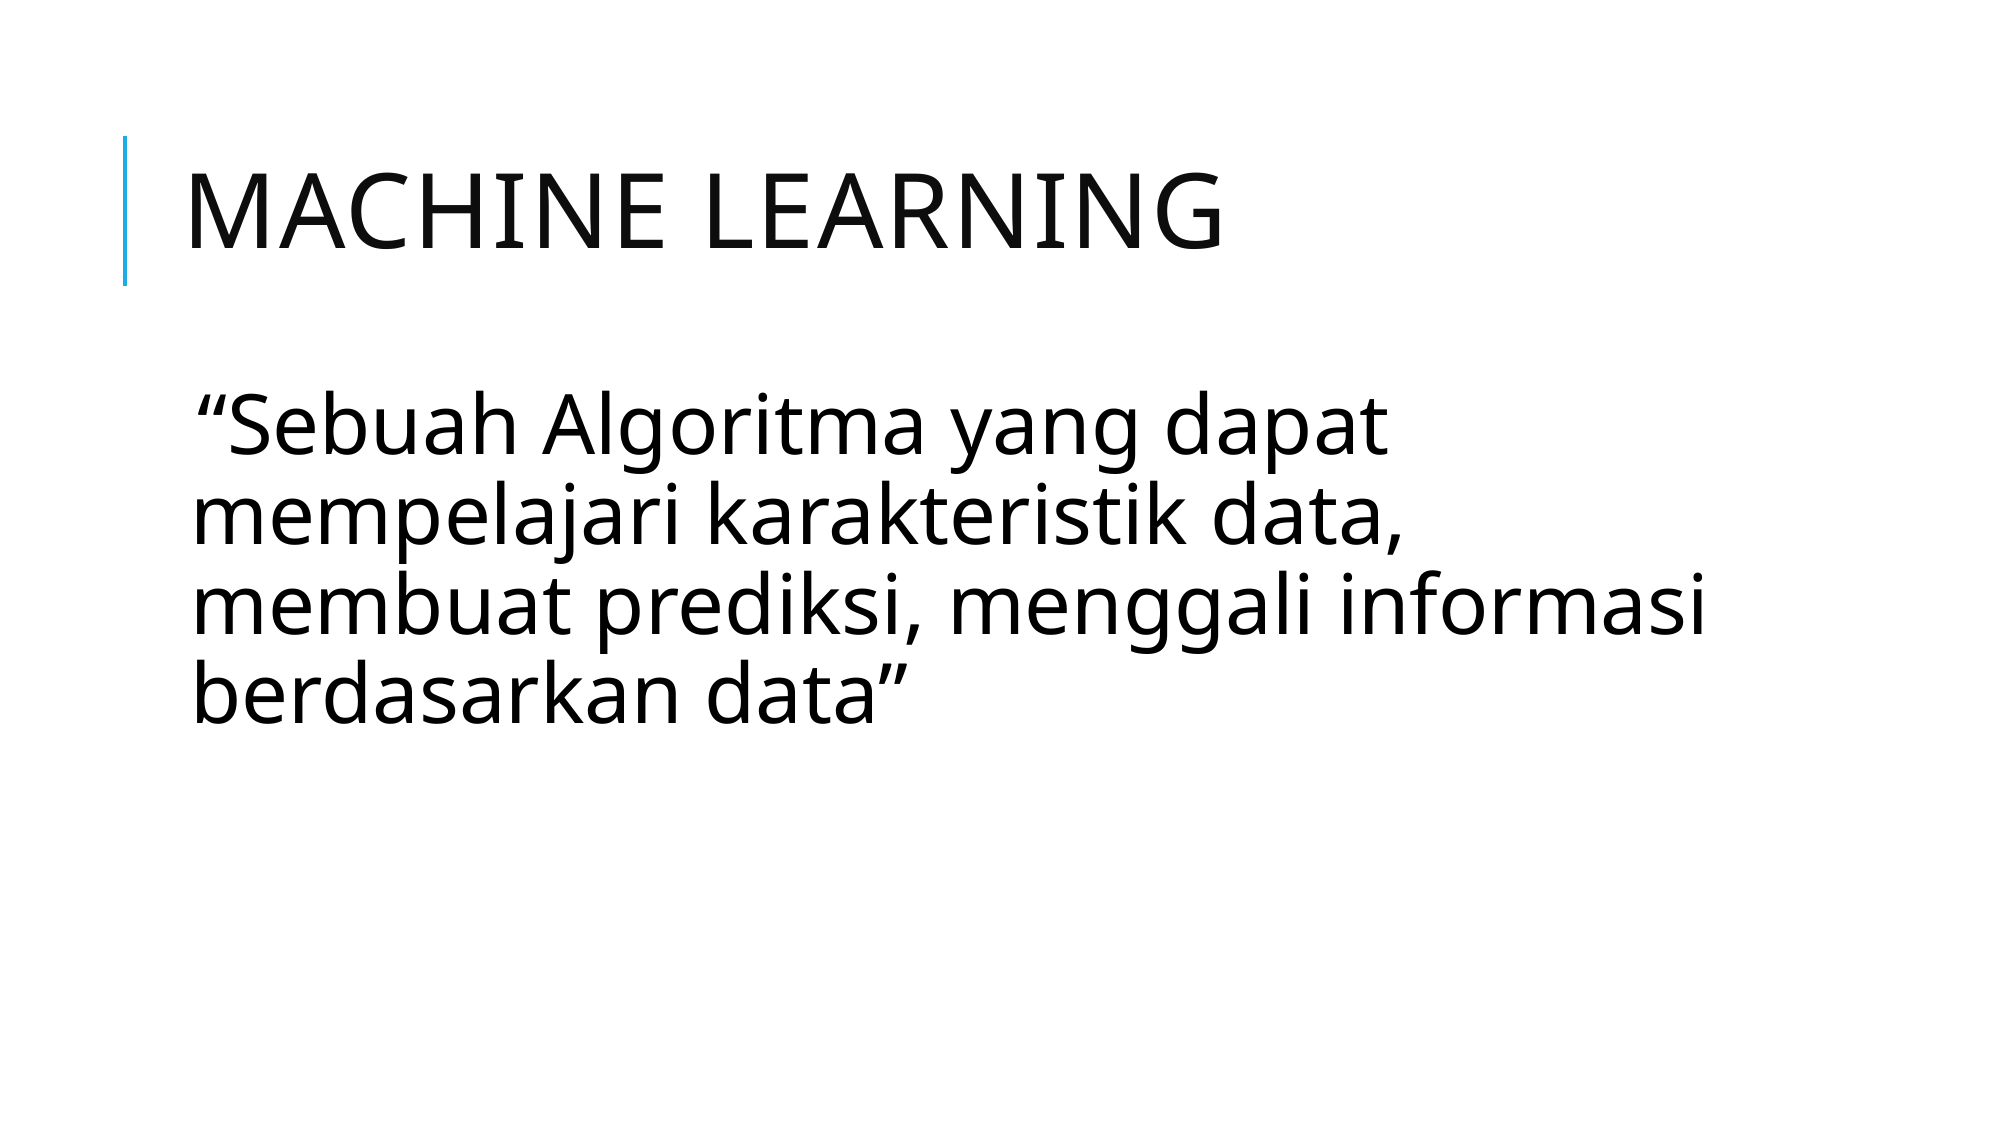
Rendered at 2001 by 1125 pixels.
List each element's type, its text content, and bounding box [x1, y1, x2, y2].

title machine learning [168, 96, 1763, 342]
list “Sebuah Algoritma yang dapat mempelajari karakteristik data, membuat prediksi, menggali informasi berdasarkan data” [168, 375, 1763, 1035]
